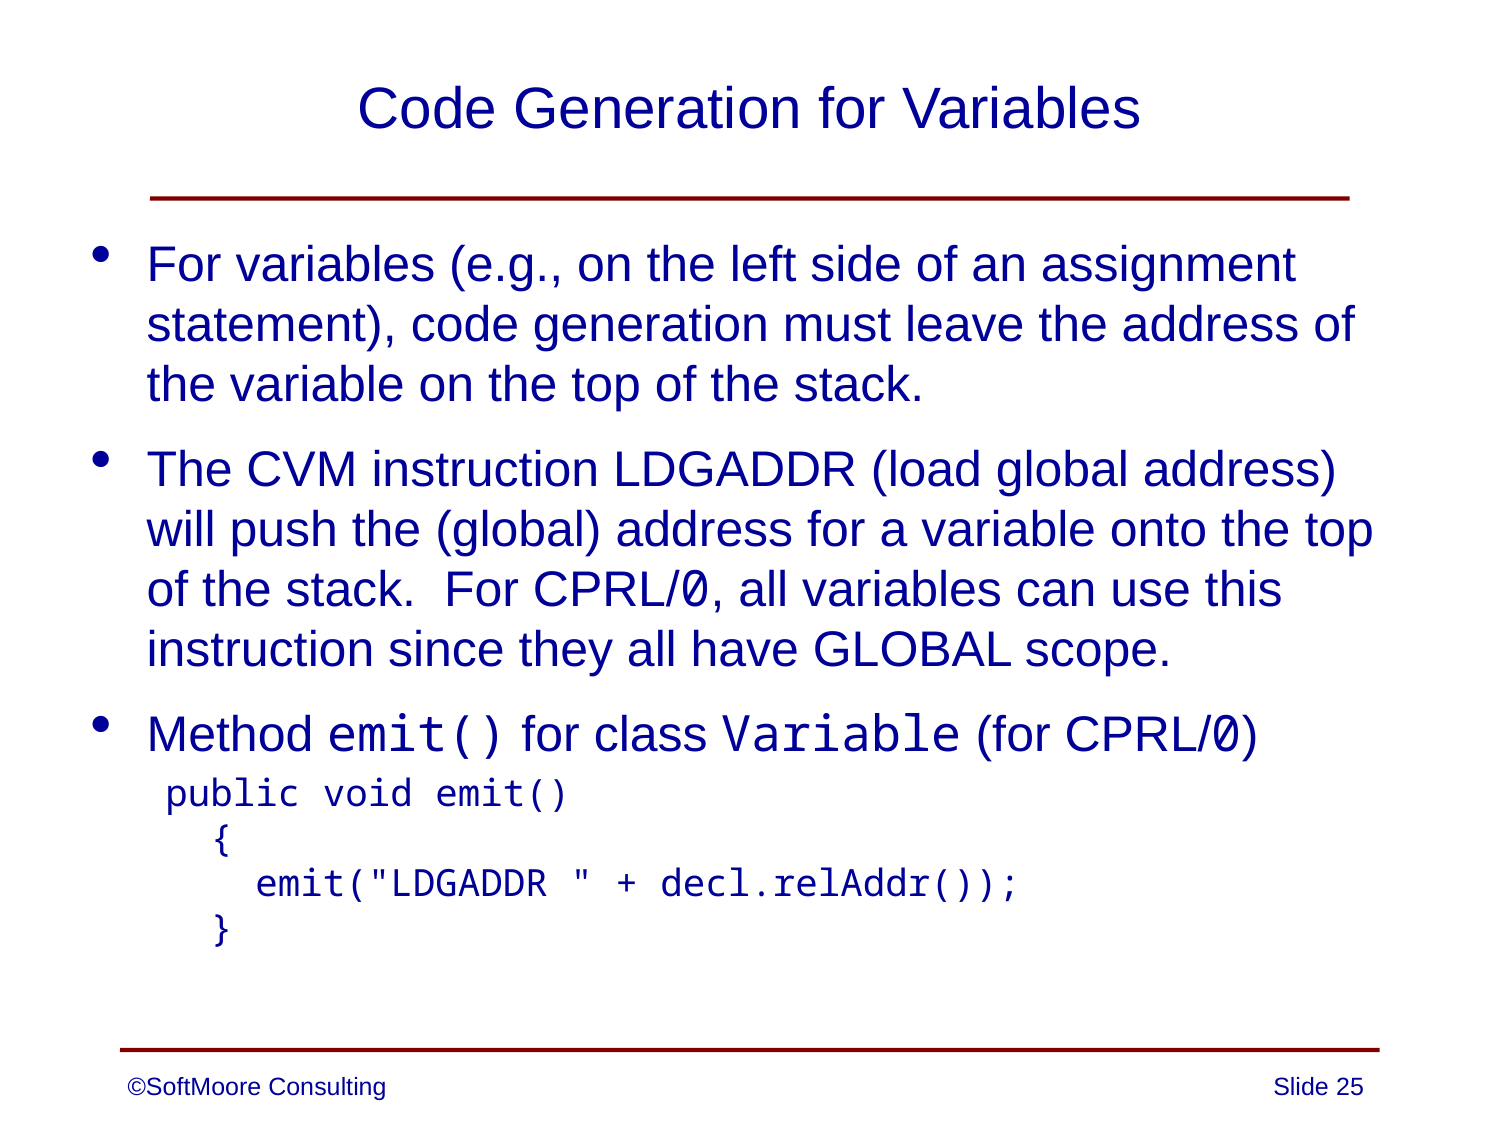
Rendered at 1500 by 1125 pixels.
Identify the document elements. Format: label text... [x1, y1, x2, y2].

slide_number Slide 25 [1078, 1061, 1380, 1109]
title Code Generation for Variables [149, 22, 1350, 188]
list For variables (e.g., on the left side of an assignment statement), code generation must leave the address of the variable on the top of the stack. The CVM instruction LDGADDR (load global address) will push the (global) address for a variable onto the top of the stack. For CPRL/0, all variables can use this instruction since they all have GLOBAL scope. Method emit() for class Variable (for CPRL/0) public void emit() { emit("LDGADDR " + decl.relAddr()); } [74, 223, 1425, 1034]
footer ©SoftMoore Consulting [111, 1061, 563, 1109]
